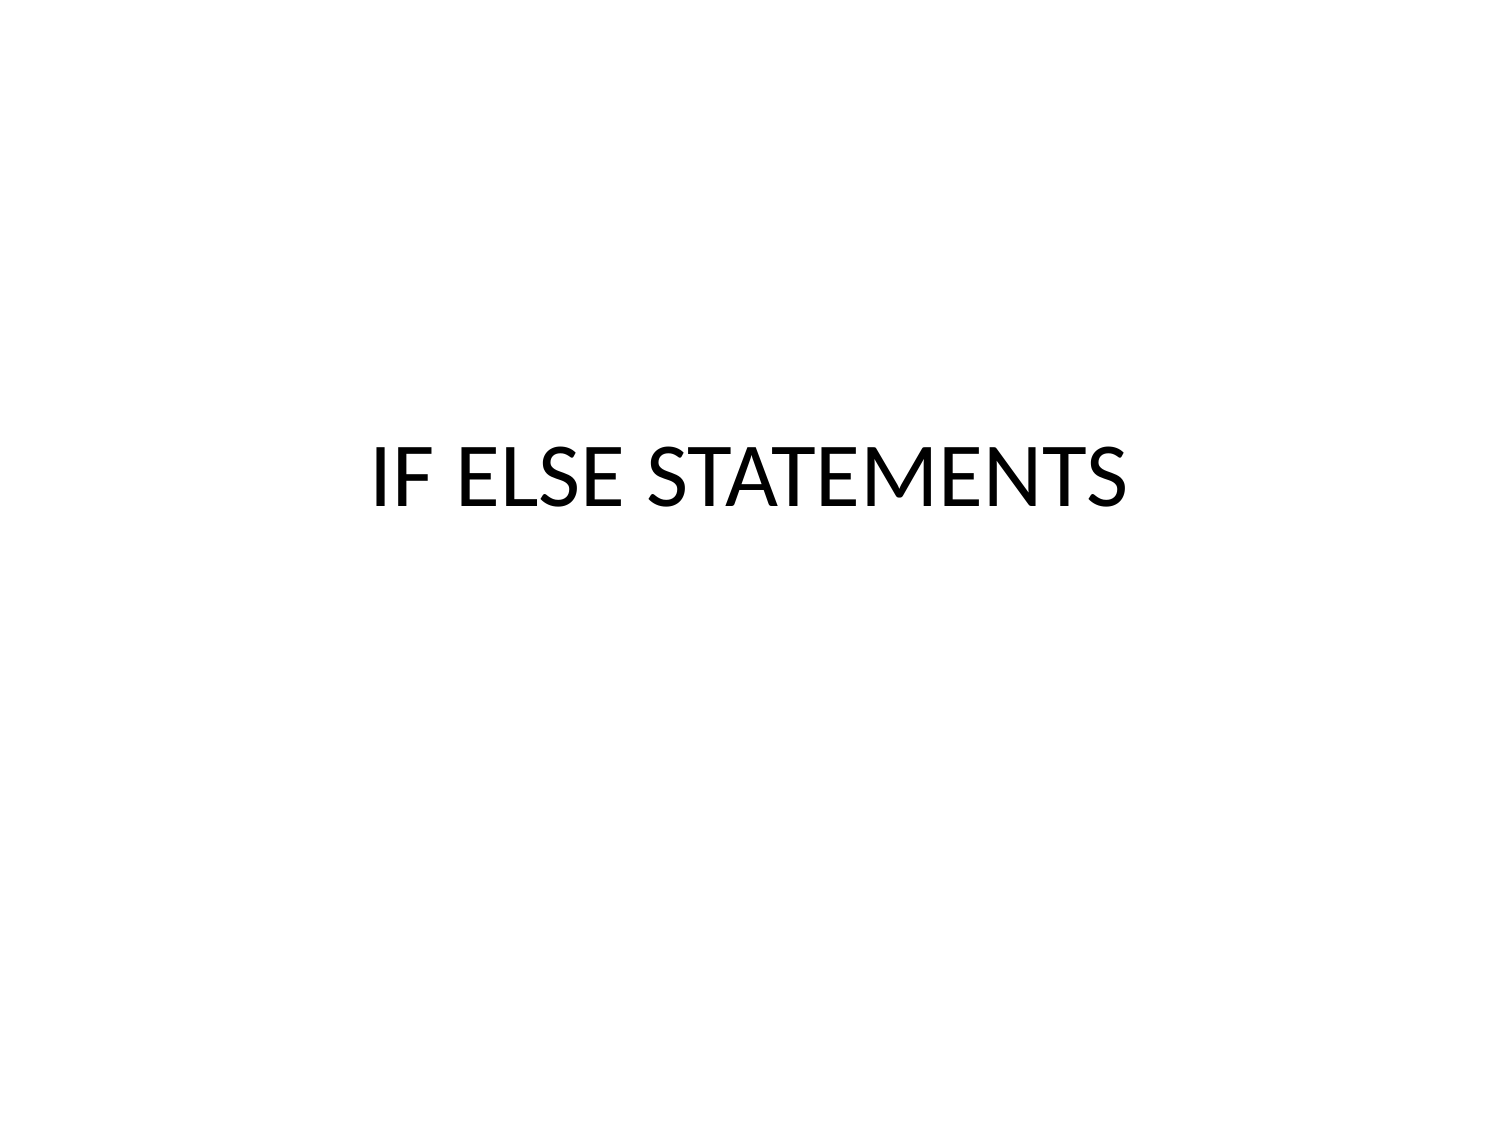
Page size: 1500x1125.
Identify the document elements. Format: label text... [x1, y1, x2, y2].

title IF ELSE STATEMENTS [112, 349, 1388, 591]
